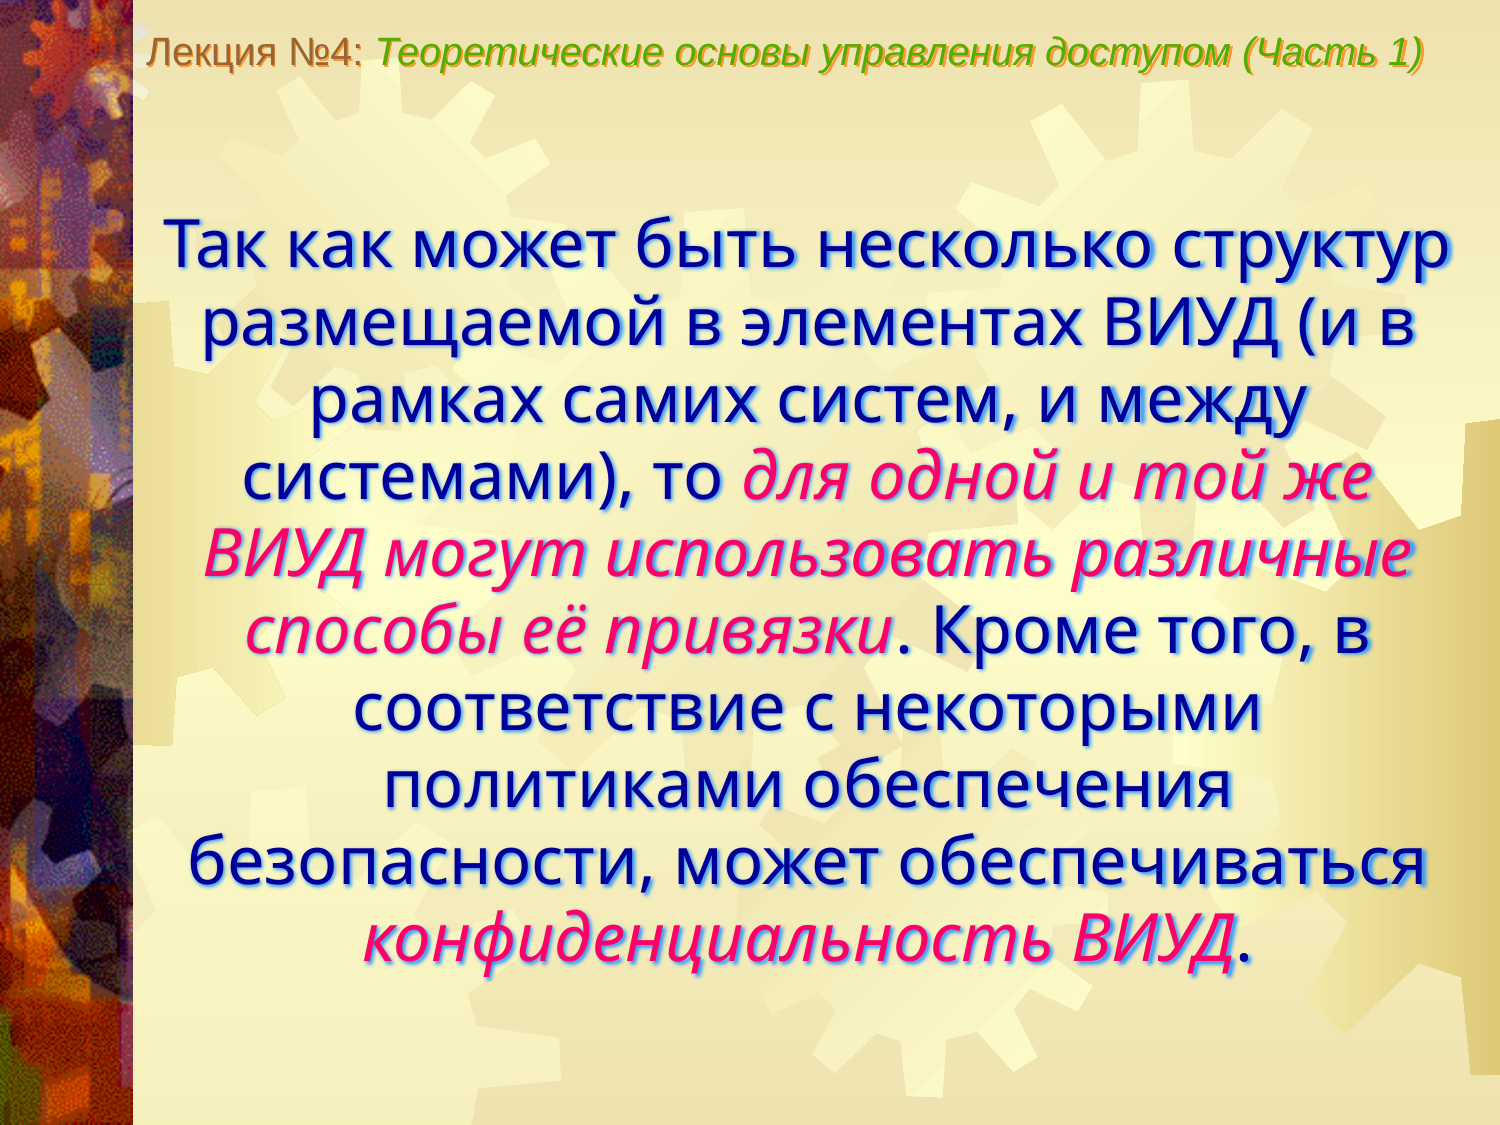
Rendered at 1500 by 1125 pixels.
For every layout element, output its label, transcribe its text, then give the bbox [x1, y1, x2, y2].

picture [0, 0, 133, 1125]
text_box Так как может быть несколько структур размещаемой в элементах ВИУД (и в рамках самих систем, и между системами), то для одной и той же ВИУД могут использовать различные способы её привязки. Кроме того, в соответствие с некоторыми политиками обеспечения безопасности, может обеспечиваться конфиденциальность ВИУД. [152, 204, 1465, 975]
text_box Лекция №4: Теоретические основы управления доступом (Часть 1) [123, 31, 1500, 74]
